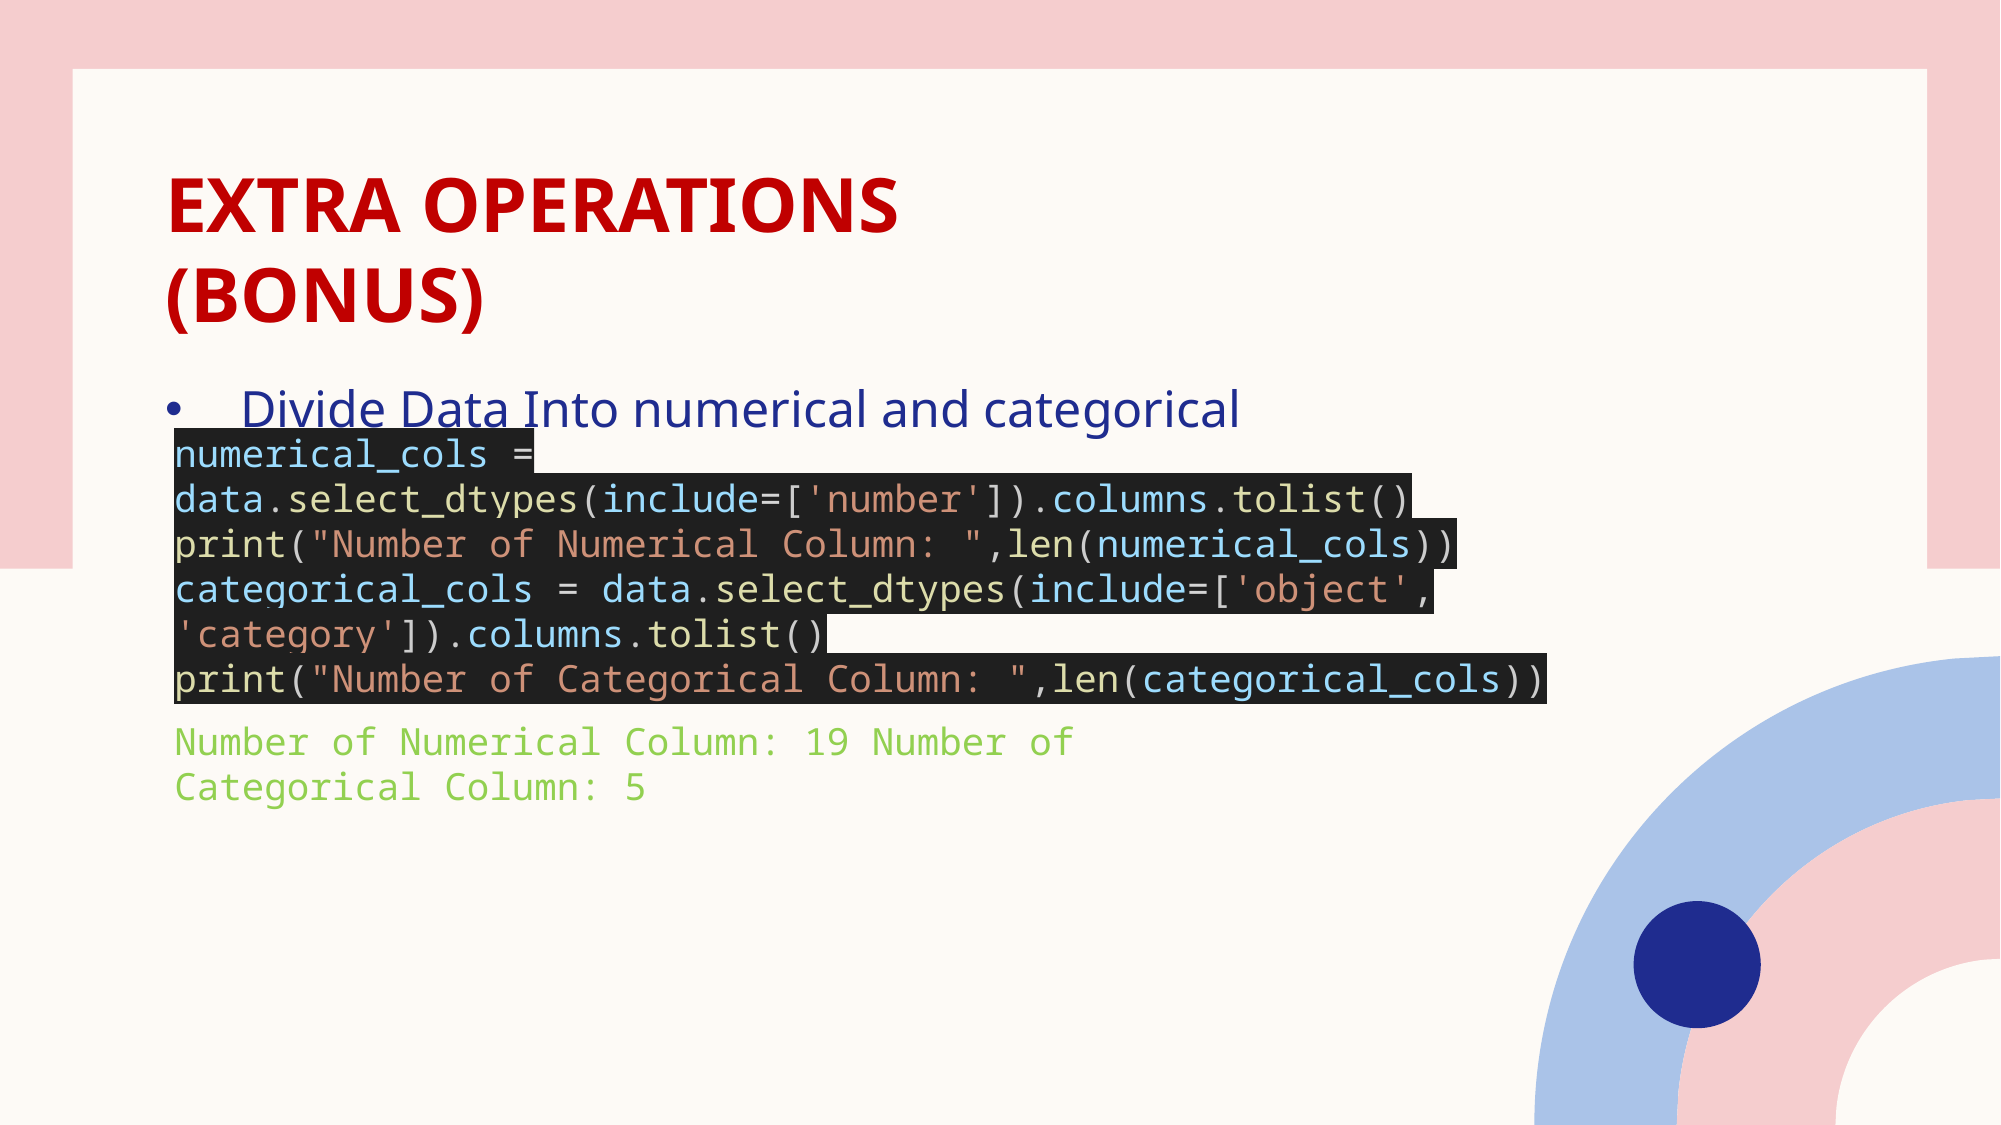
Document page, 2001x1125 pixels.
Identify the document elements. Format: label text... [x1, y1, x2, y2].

text_box numerical_cols = data.select_dtypes(include=['number']).columns.tolist() print("Number of Numerical Column: ",len(numerical_cols)) categorical_cols = data.select_dtypes(include=['object', 'category']).columns.tolist() print("Number of Categorical Column: ",len(categorical_cols)) [159, 422, 1608, 708]
title Extra Operations (bonus) [150, 158, 1402, 338]
list Divide Data Into numerical and categorical [150, 377, 1294, 470]
text_box Number of Numerical Column: 19 Number of Categorical Column: 5 [159, 710, 1162, 816]
